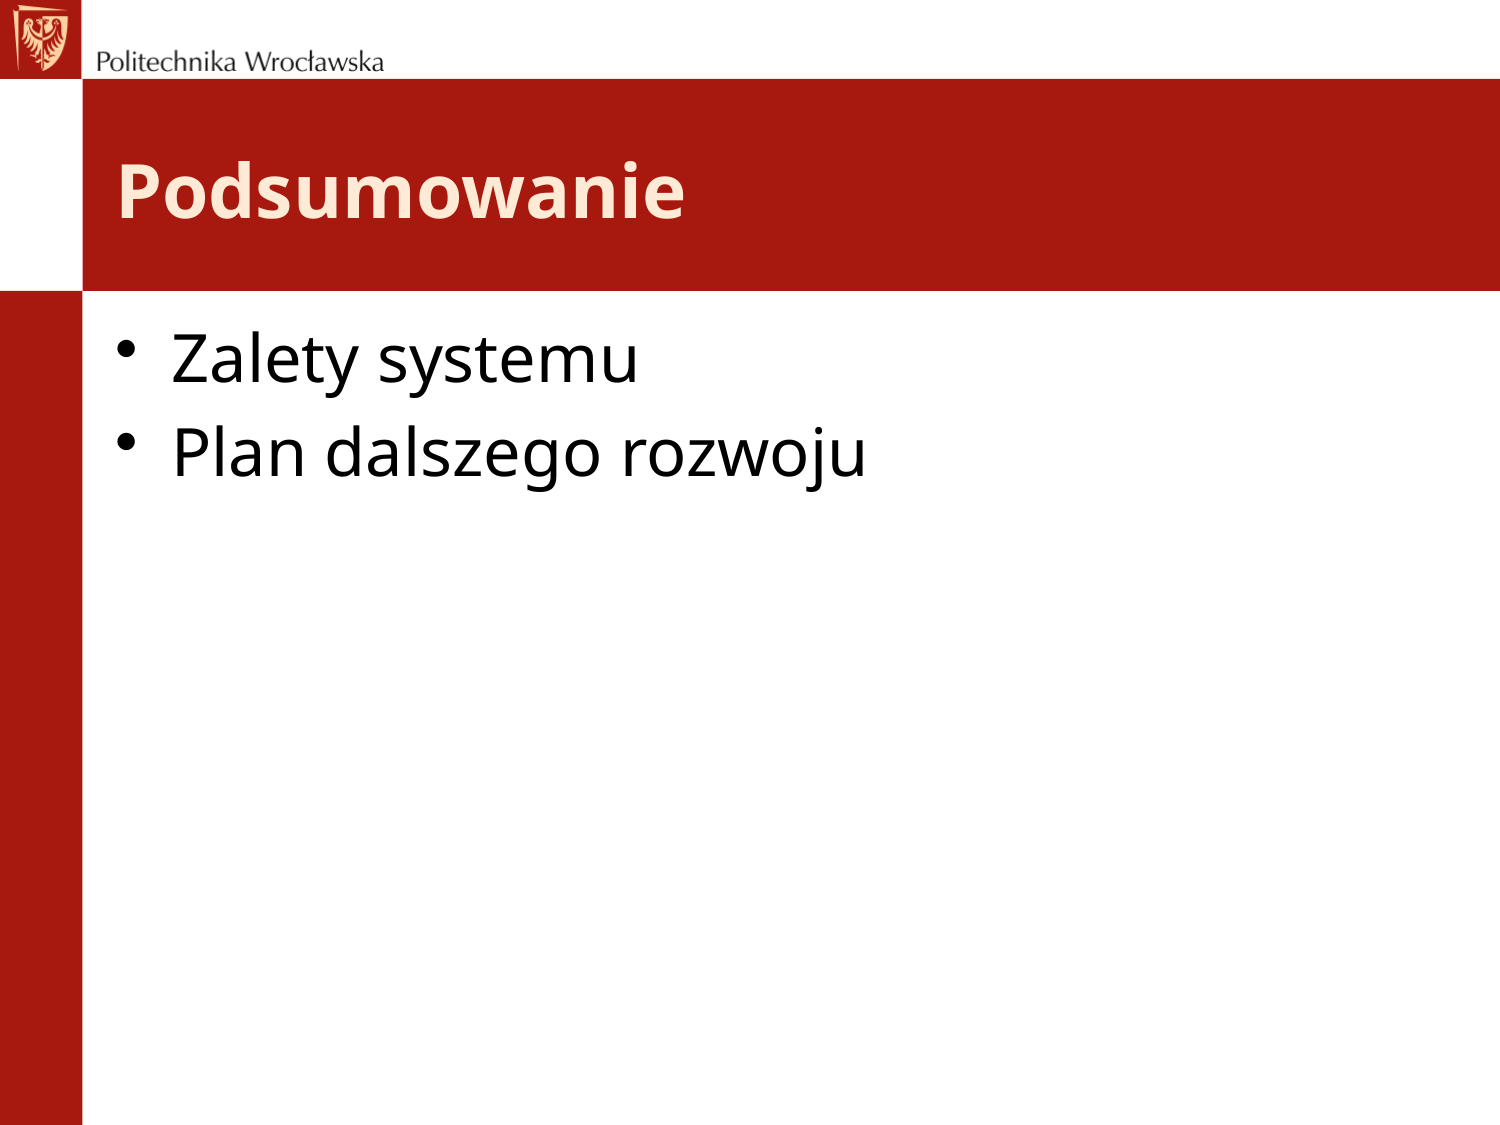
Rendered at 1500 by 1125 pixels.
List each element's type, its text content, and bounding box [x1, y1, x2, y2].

title Podsumowanie [100, 103, 1483, 274]
list Zalety systemu Plan dalszego rozwoju [100, 308, 1483, 1106]
picture [0, 0, 384, 79]
